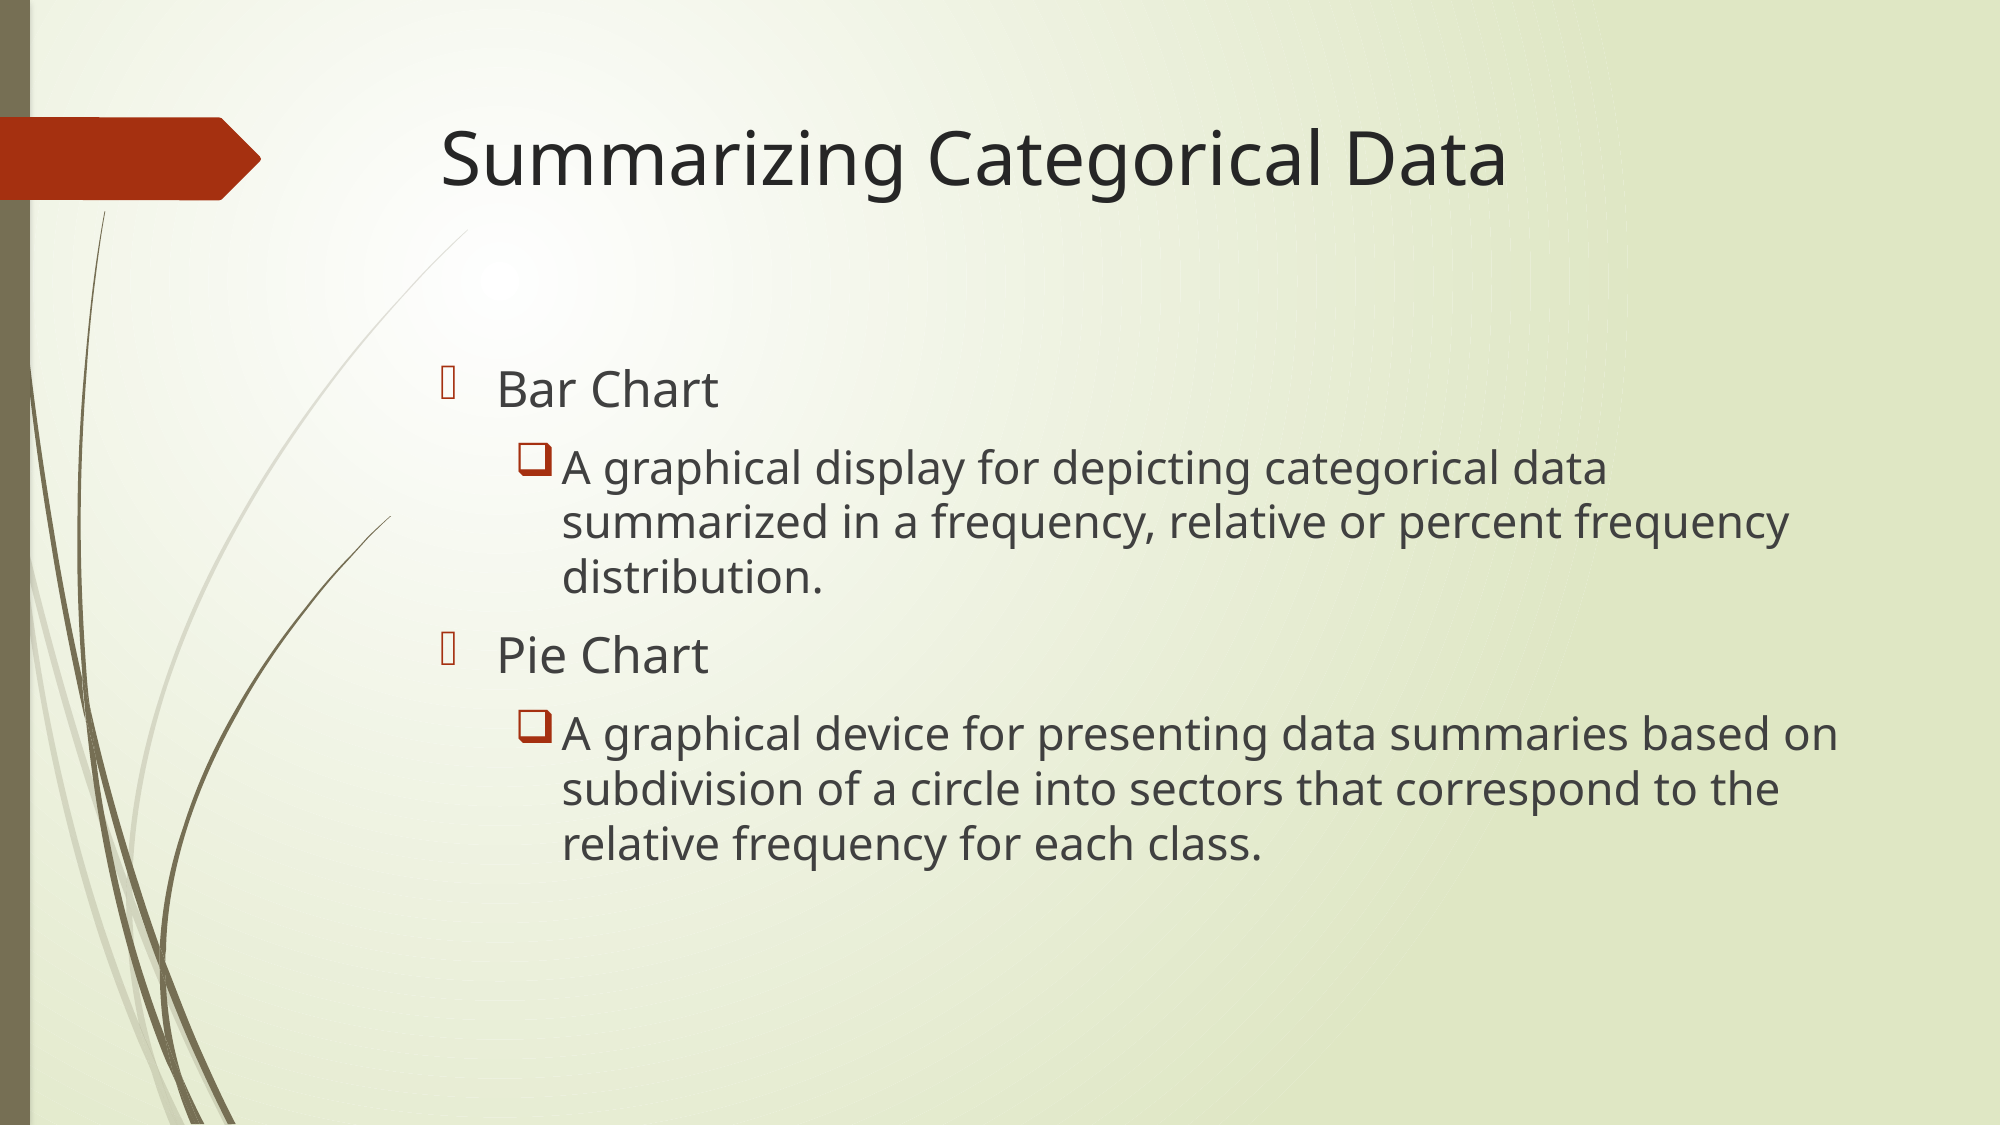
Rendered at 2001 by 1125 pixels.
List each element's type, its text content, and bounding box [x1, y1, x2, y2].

title Summarizing Categorical Data [425, 102, 1888, 313]
list Bar Chart A graphical display for depicting categorical data summarized in a frequency, relative or percent frequency distribution. Pie Chart A graphical device for presenting data summaries based on subdivision of a circle into sectors that correspond to the relative frequency for each class. [424, 350, 1888, 970]
